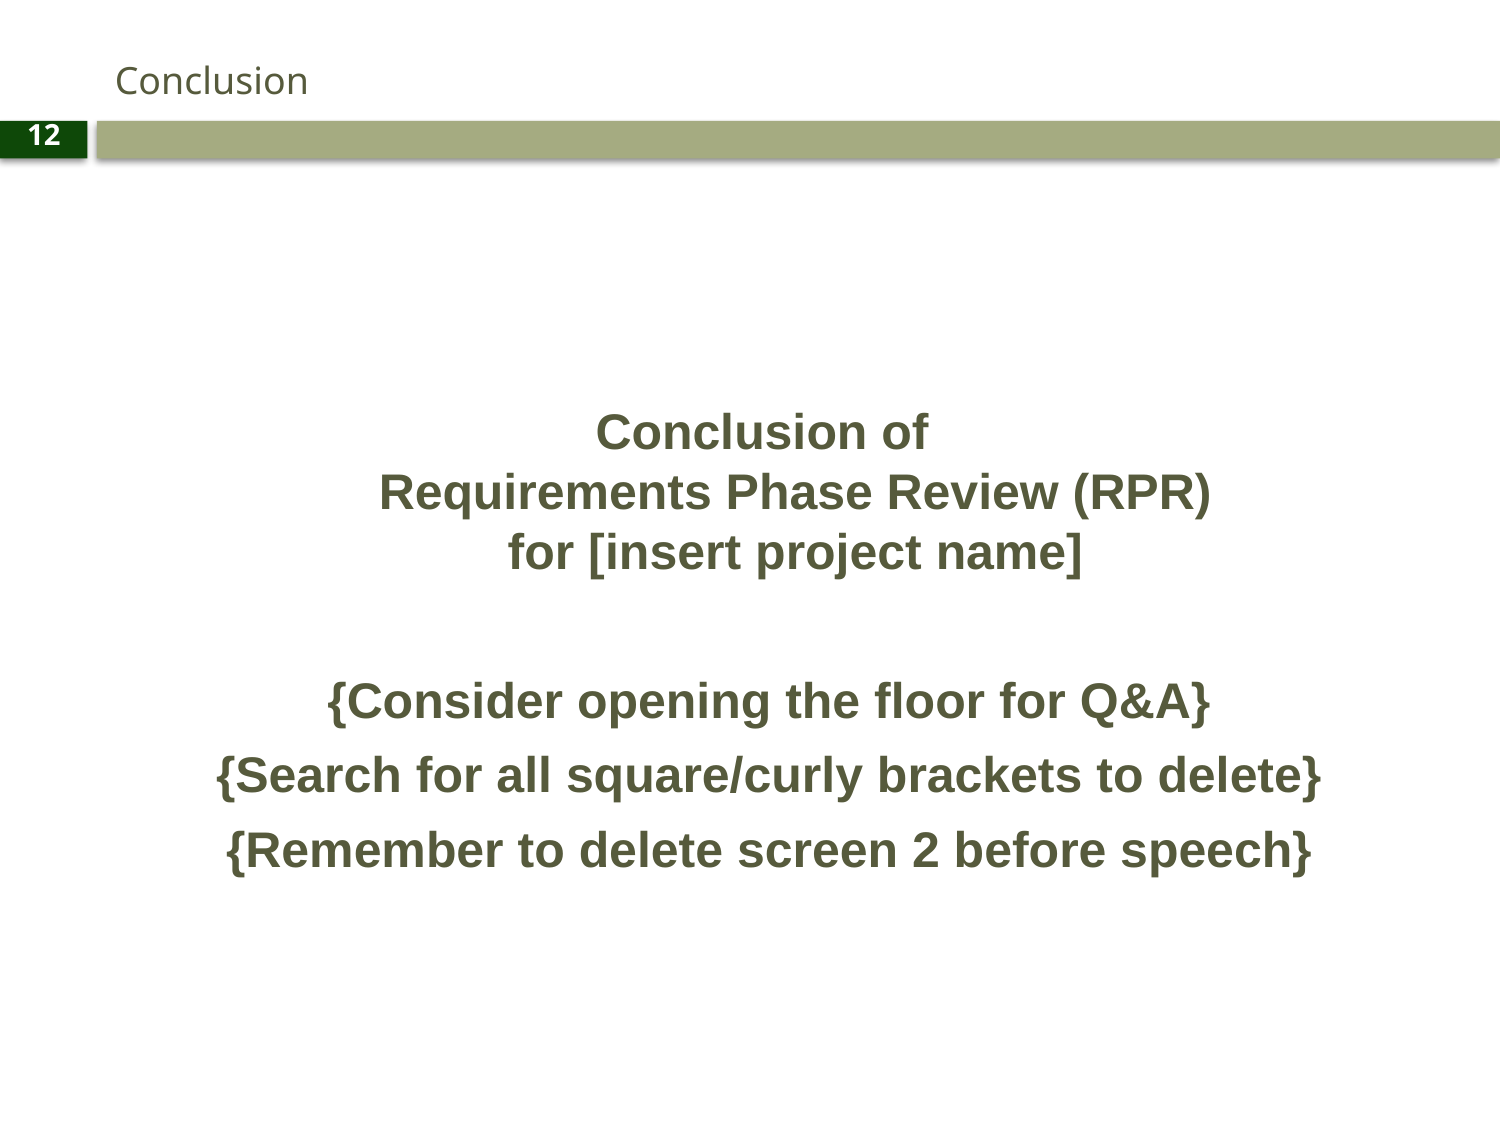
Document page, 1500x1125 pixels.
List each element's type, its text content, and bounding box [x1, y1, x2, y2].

slide_number 12 [0, 116, 88, 157]
title Conclusion [99, 37, 1438, 121]
list Conclusion of Requirements Phase Review (RPR) for [insert project name] {Consider opening the floor for Q&A} {Search for all square/curly brackets to delete} {Remember to delete screen 2 before speech} [100, 262, 1438, 1000]
